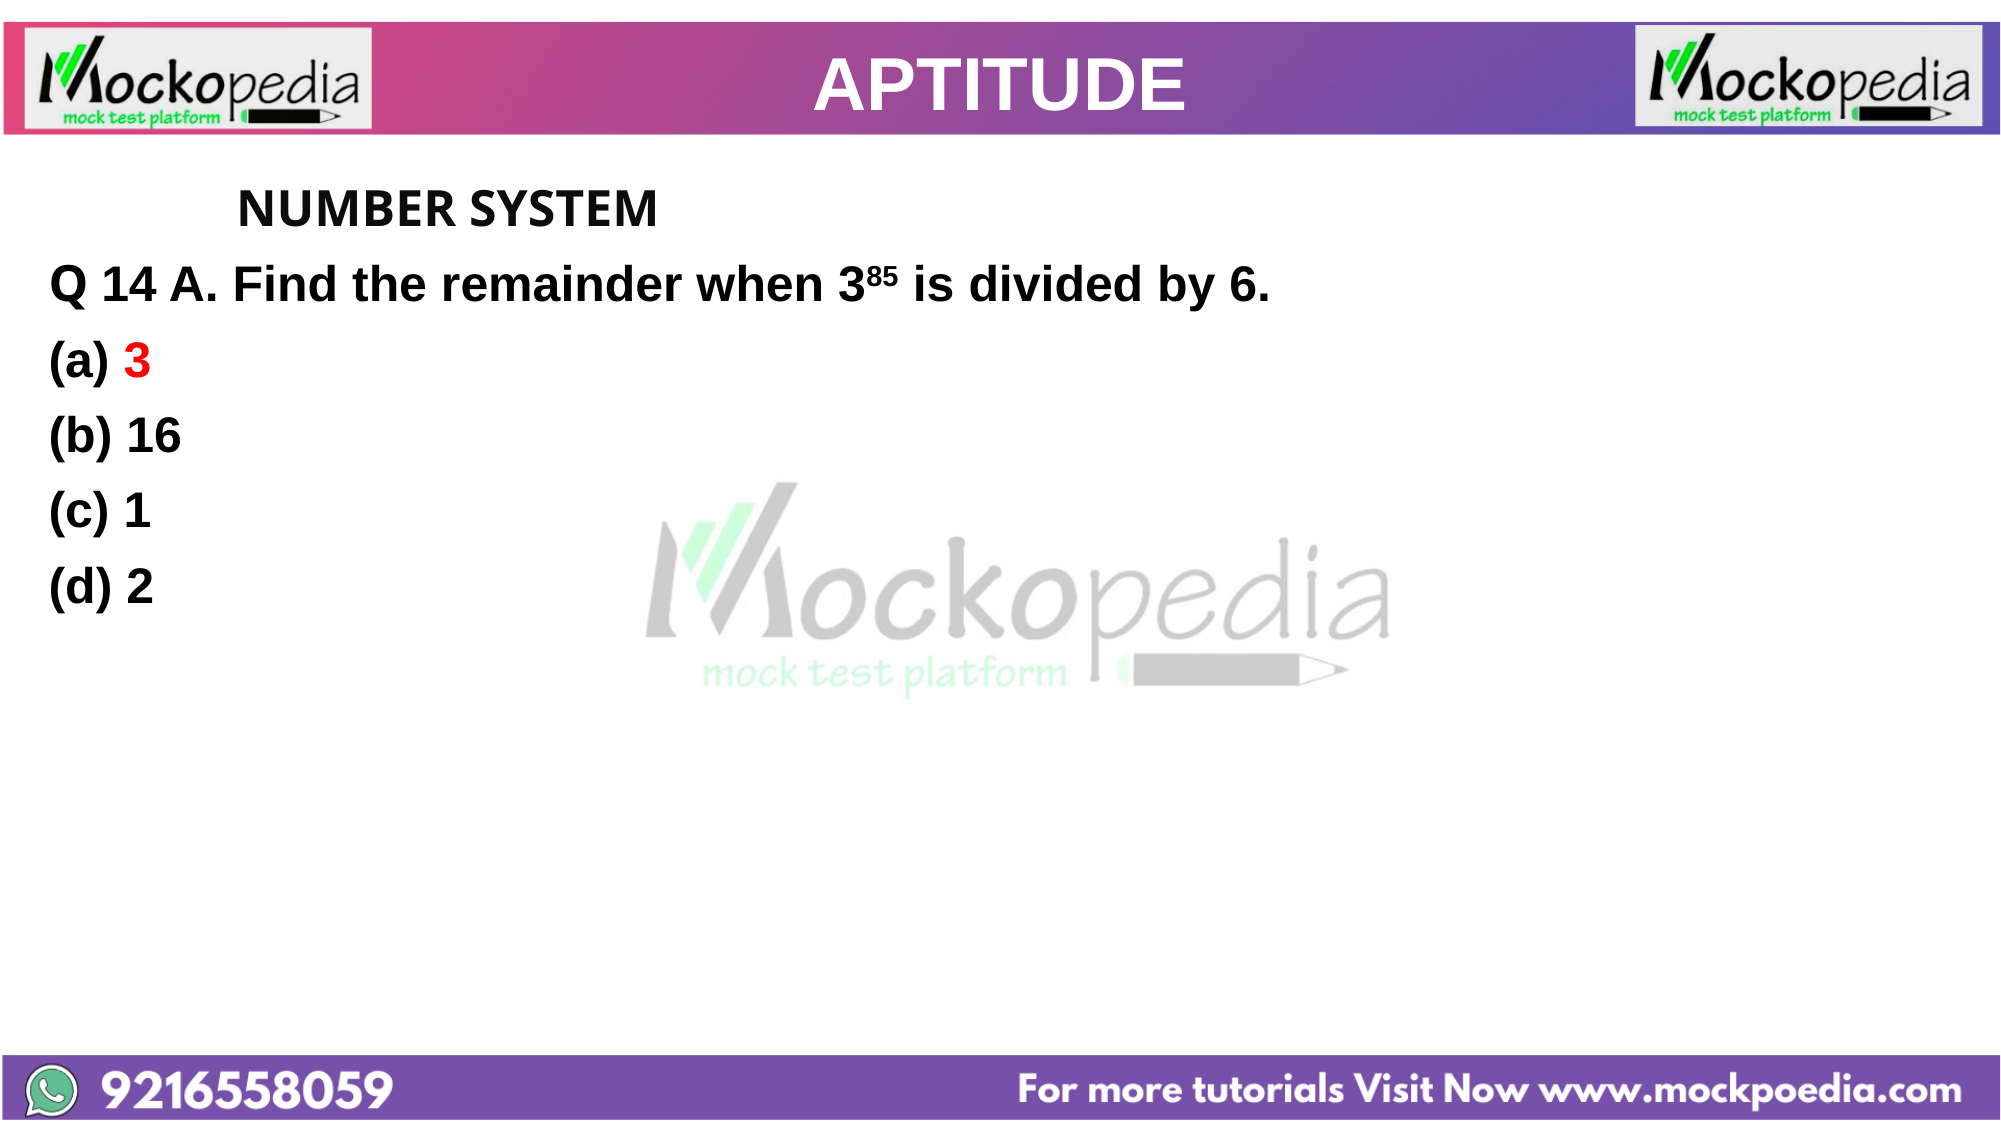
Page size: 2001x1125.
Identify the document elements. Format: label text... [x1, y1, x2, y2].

text_box NUMBER SYSTEM Q 14 A. Find the remainder when 385 is divided by 6. 3 (b) 16 (c) 1 (d) 2 [33, 175, 1959, 1053]
title APTITUDE [41, 31, 1959, 142]
picture [0, 0, 2001, 1125]
